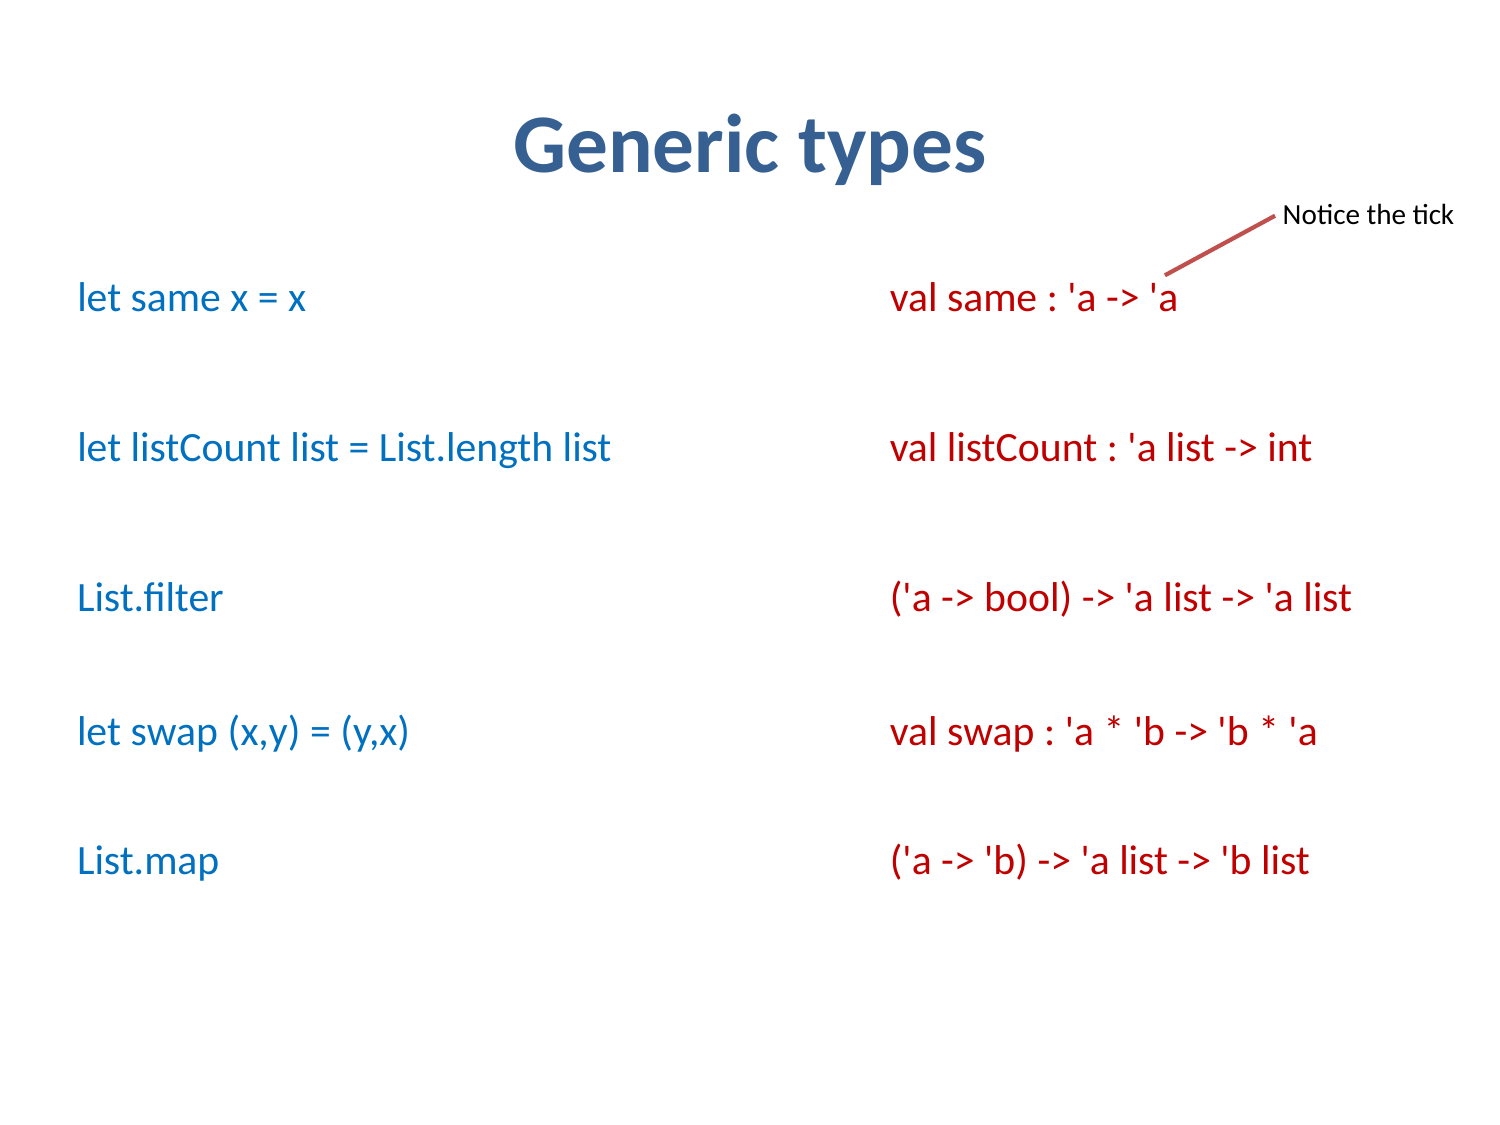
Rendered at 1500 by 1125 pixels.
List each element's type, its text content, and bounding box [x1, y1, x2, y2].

text_box let swap (x,y) = (y,x) [62, 696, 800, 762]
title Generic types [75, 45, 1425, 233]
text_box val swap : 'a * 'b -> 'b * 'a [874, 696, 1463, 762]
text_box ('a -> bool) -> 'a list -> 'a list [874, 562, 1463, 628]
text_box List.filter [62, 562, 800, 628]
text_box let same x = x [62, 262, 775, 328]
text_box Notice the tick [1163, 175, 1475, 278]
text_box List.map [62, 825, 800, 890]
text_box val listCount : 'a list -> int [875, 412, 1425, 478]
text_box ('a -> 'b) -> 'a list -> 'b list [874, 825, 1463, 890]
text_box let listCount list = List.length list [62, 412, 775, 478]
text_box val same : 'a -> 'a [874, 262, 1325, 328]
